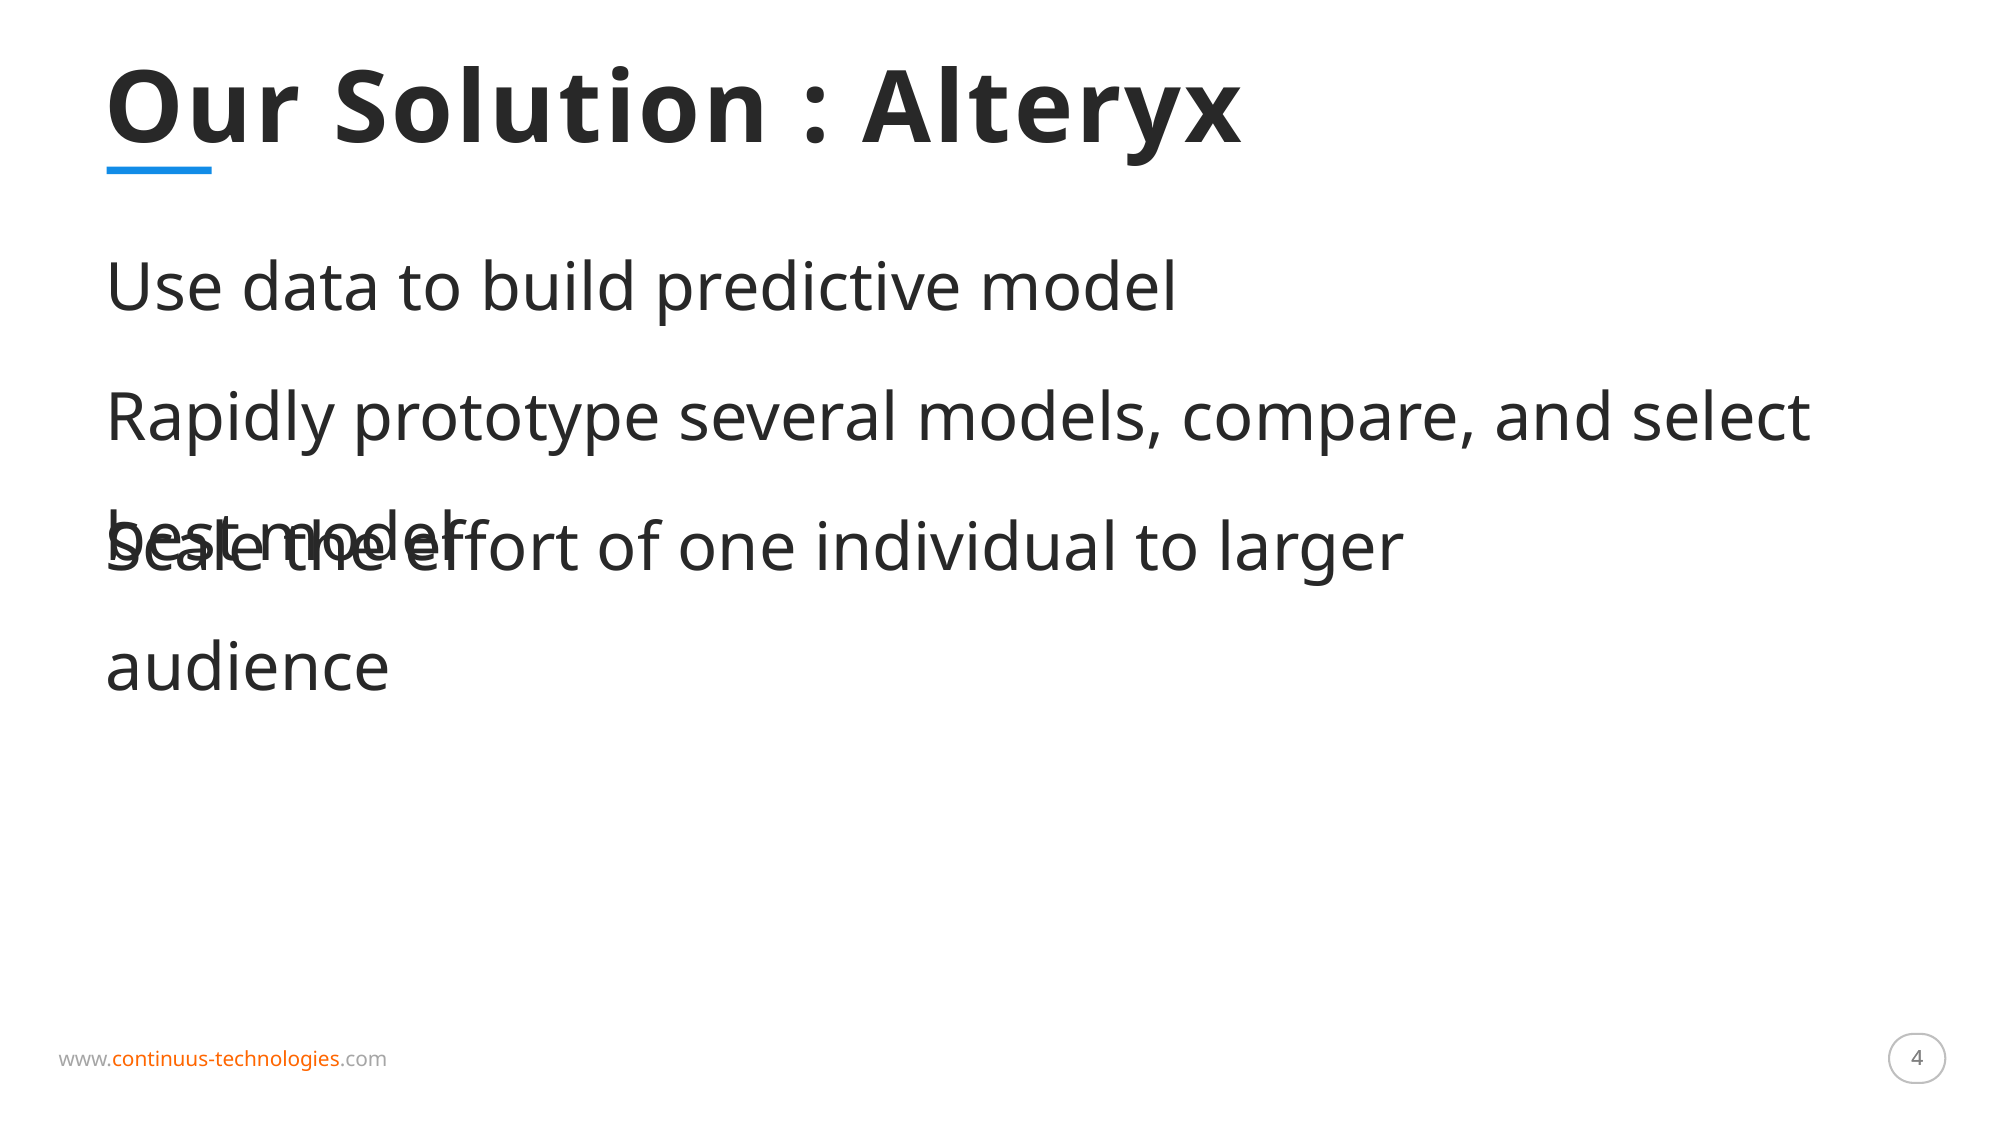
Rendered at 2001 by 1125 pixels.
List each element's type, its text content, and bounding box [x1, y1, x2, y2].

text_box Scale the effort of one individual to larger audience [99, 456, 1539, 711]
text_box 4 [1881, 1026, 1953, 1091]
text_box Use data to build predictive model [99, 196, 1539, 326]
list Our Solution : Alteryx [104, 56, 1894, 106]
text_box Rapidly prototype several models, compare, and select best model [99, 326, 1882, 581]
